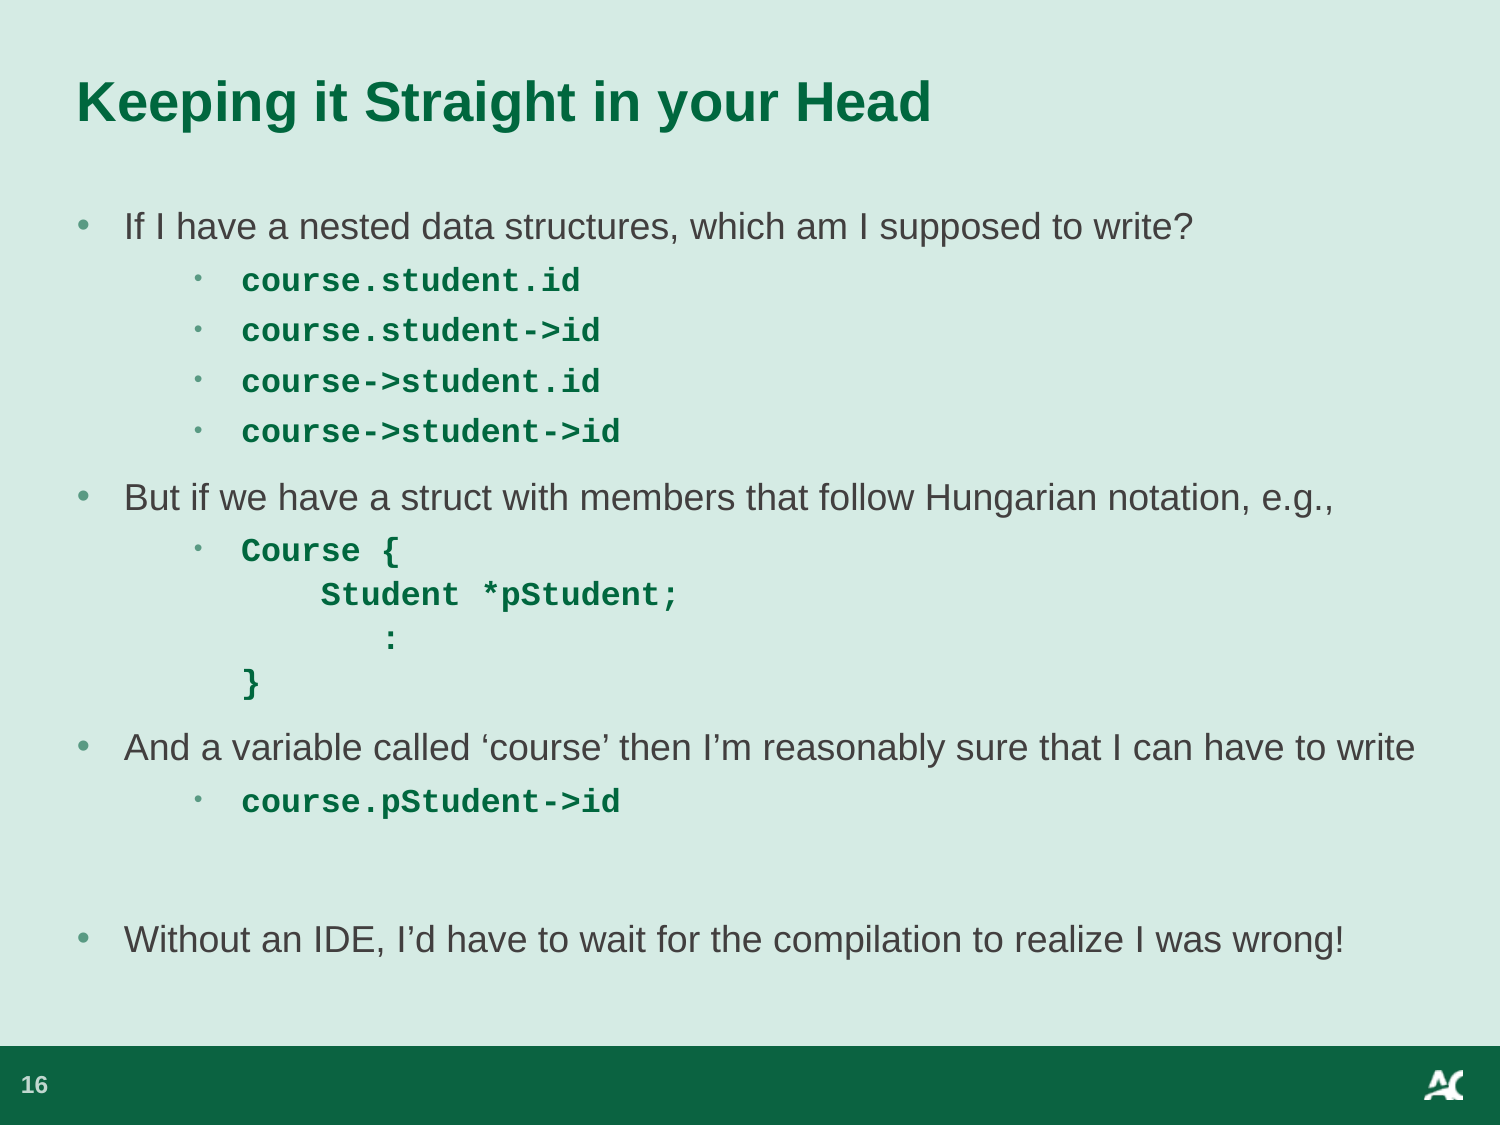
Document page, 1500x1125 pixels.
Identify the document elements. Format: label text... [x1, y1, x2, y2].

list If I have a nested data structures, which am I supposed to write? course.student.id course.student->id course->student.id course->student->id But if we have a struct with members that follow Hungarian notation, e.g., Course { Student *pStudent; : } And a variable called ‘course’ then I’m reasonably sure that I can have to write course.pStudent->id Without an IDE, I’d have to wait for the compilation to realize I was wrong! [76, 197, 1433, 962]
slide_number 16 [20, 1057, 77, 1111]
title Keeping it Straight in your Head [76, 78, 1141, 197]
